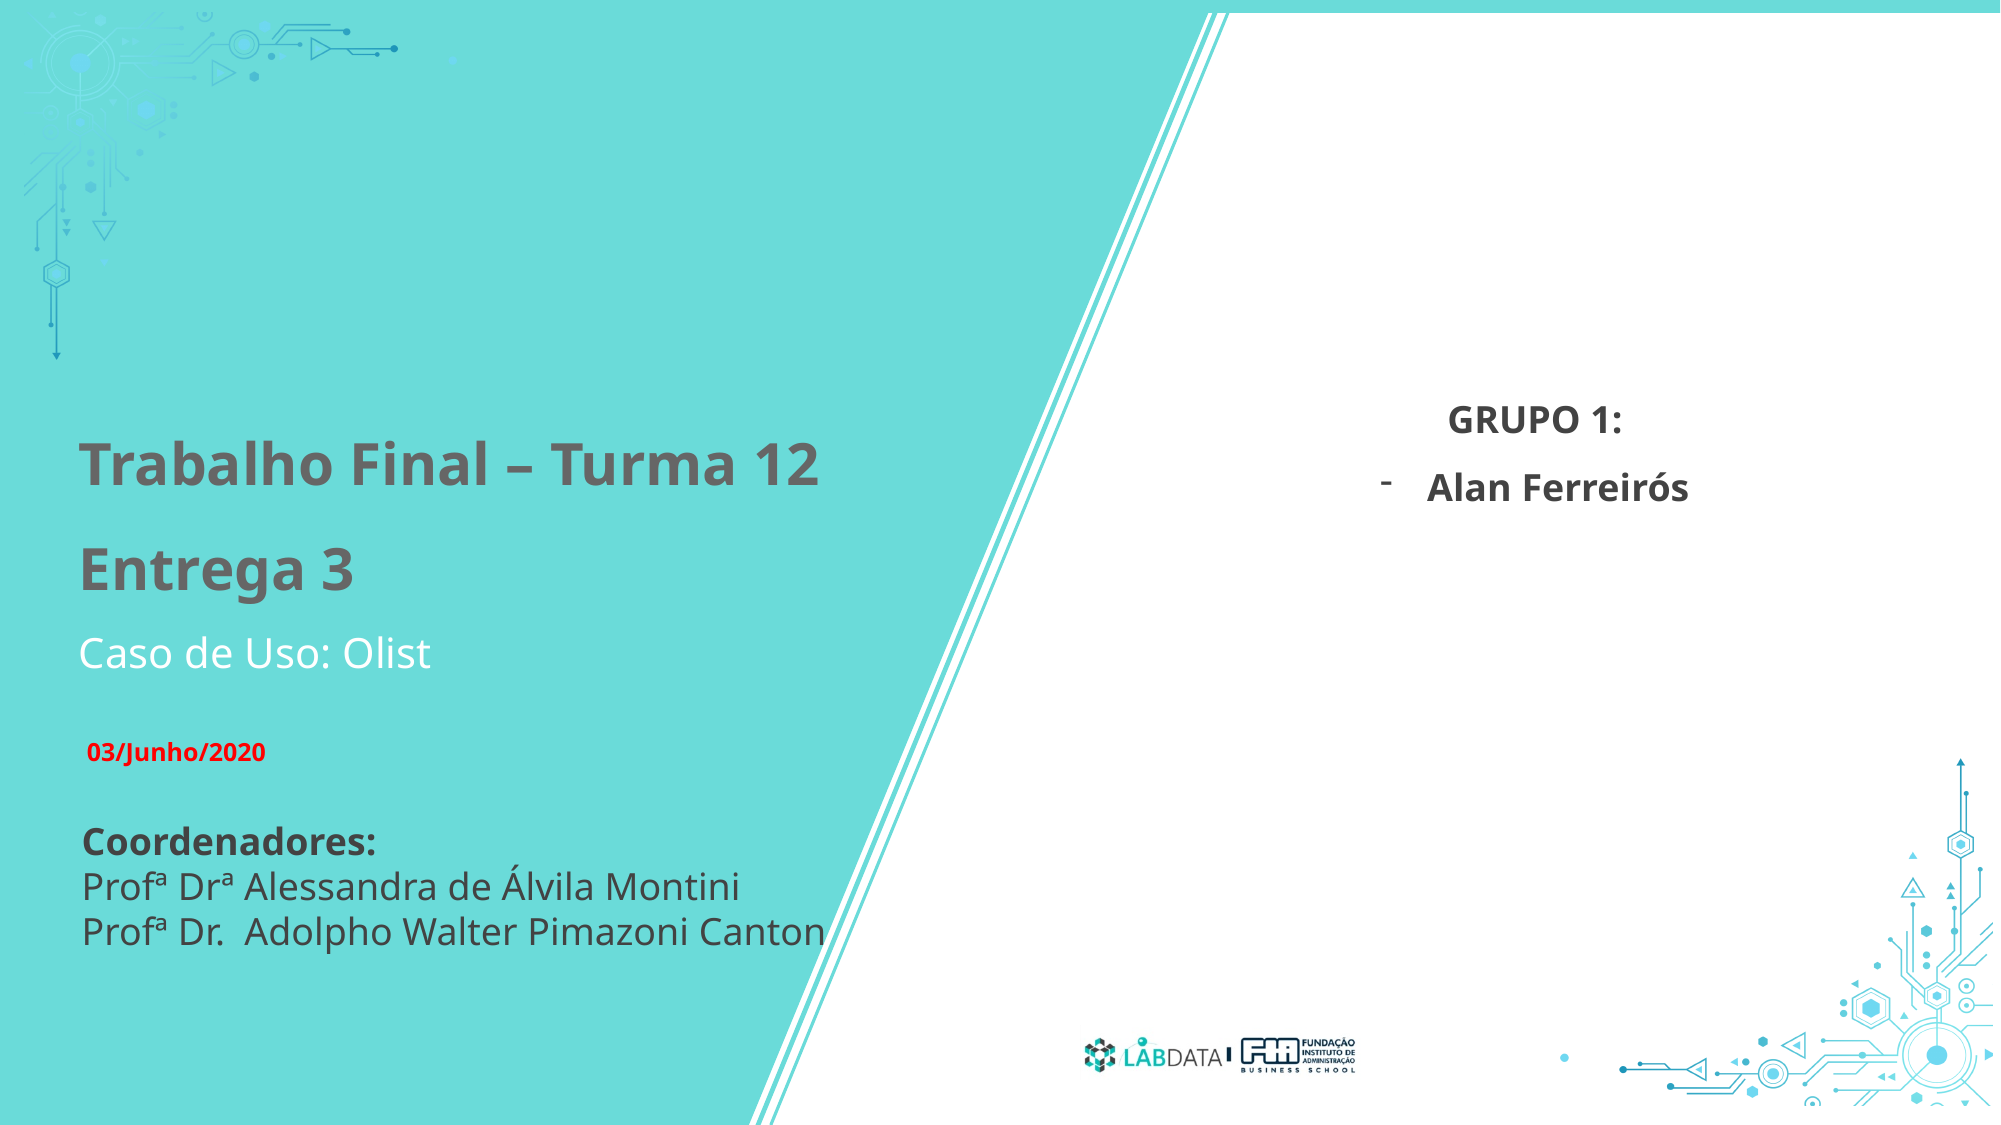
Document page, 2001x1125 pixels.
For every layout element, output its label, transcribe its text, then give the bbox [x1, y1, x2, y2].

picture [1560, 758, 1993, 1106]
picture [1080, 1025, 1361, 1080]
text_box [0, 0, 1254, 1125]
text_box GRUPO 1: Alan Ferreirós [1259, 366, 1979, 796]
picture [24, 12, 457, 361]
